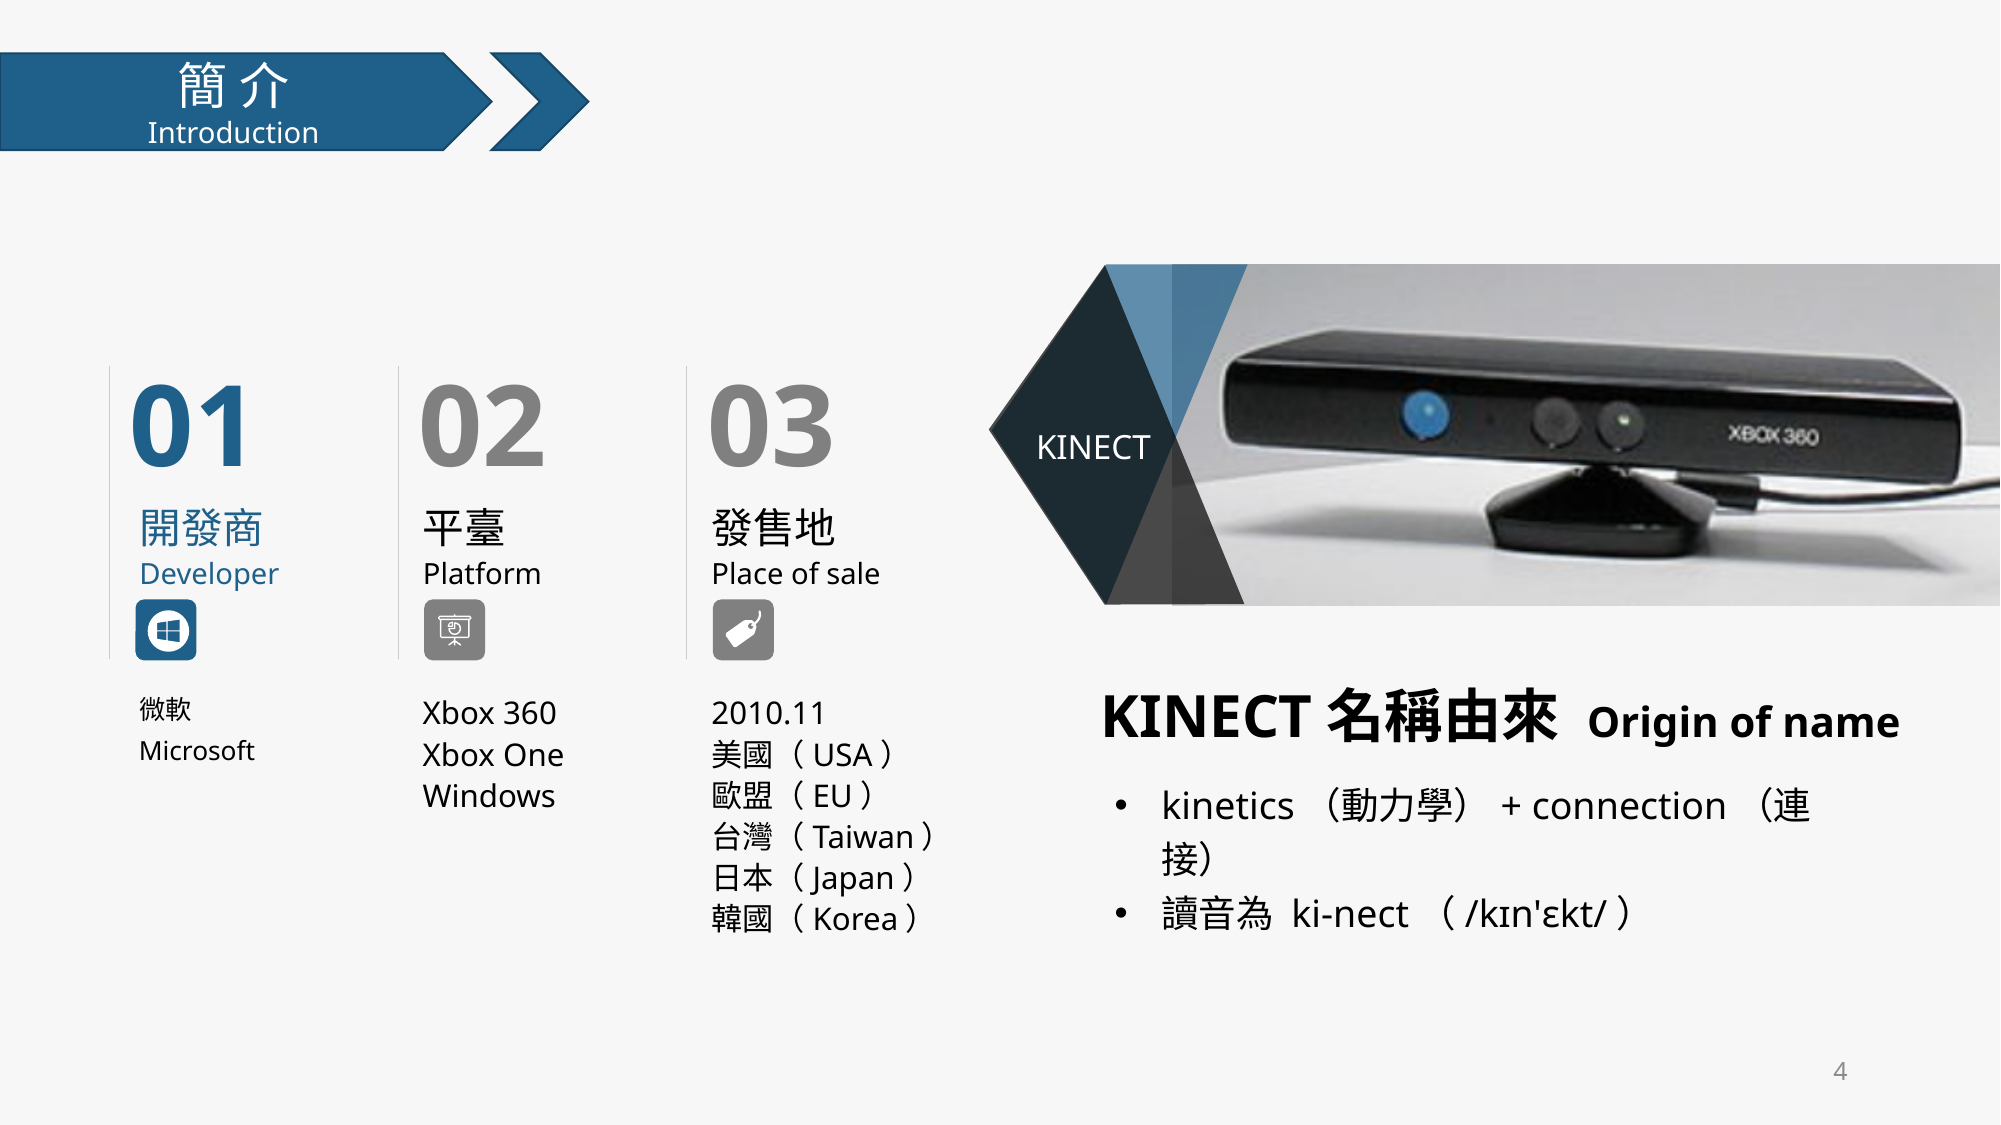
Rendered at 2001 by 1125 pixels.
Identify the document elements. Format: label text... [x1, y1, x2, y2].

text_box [109, 264, 2000, 969]
slide_number 4 [1412, 1042, 1863, 1103]
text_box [0, 53, 589, 150]
